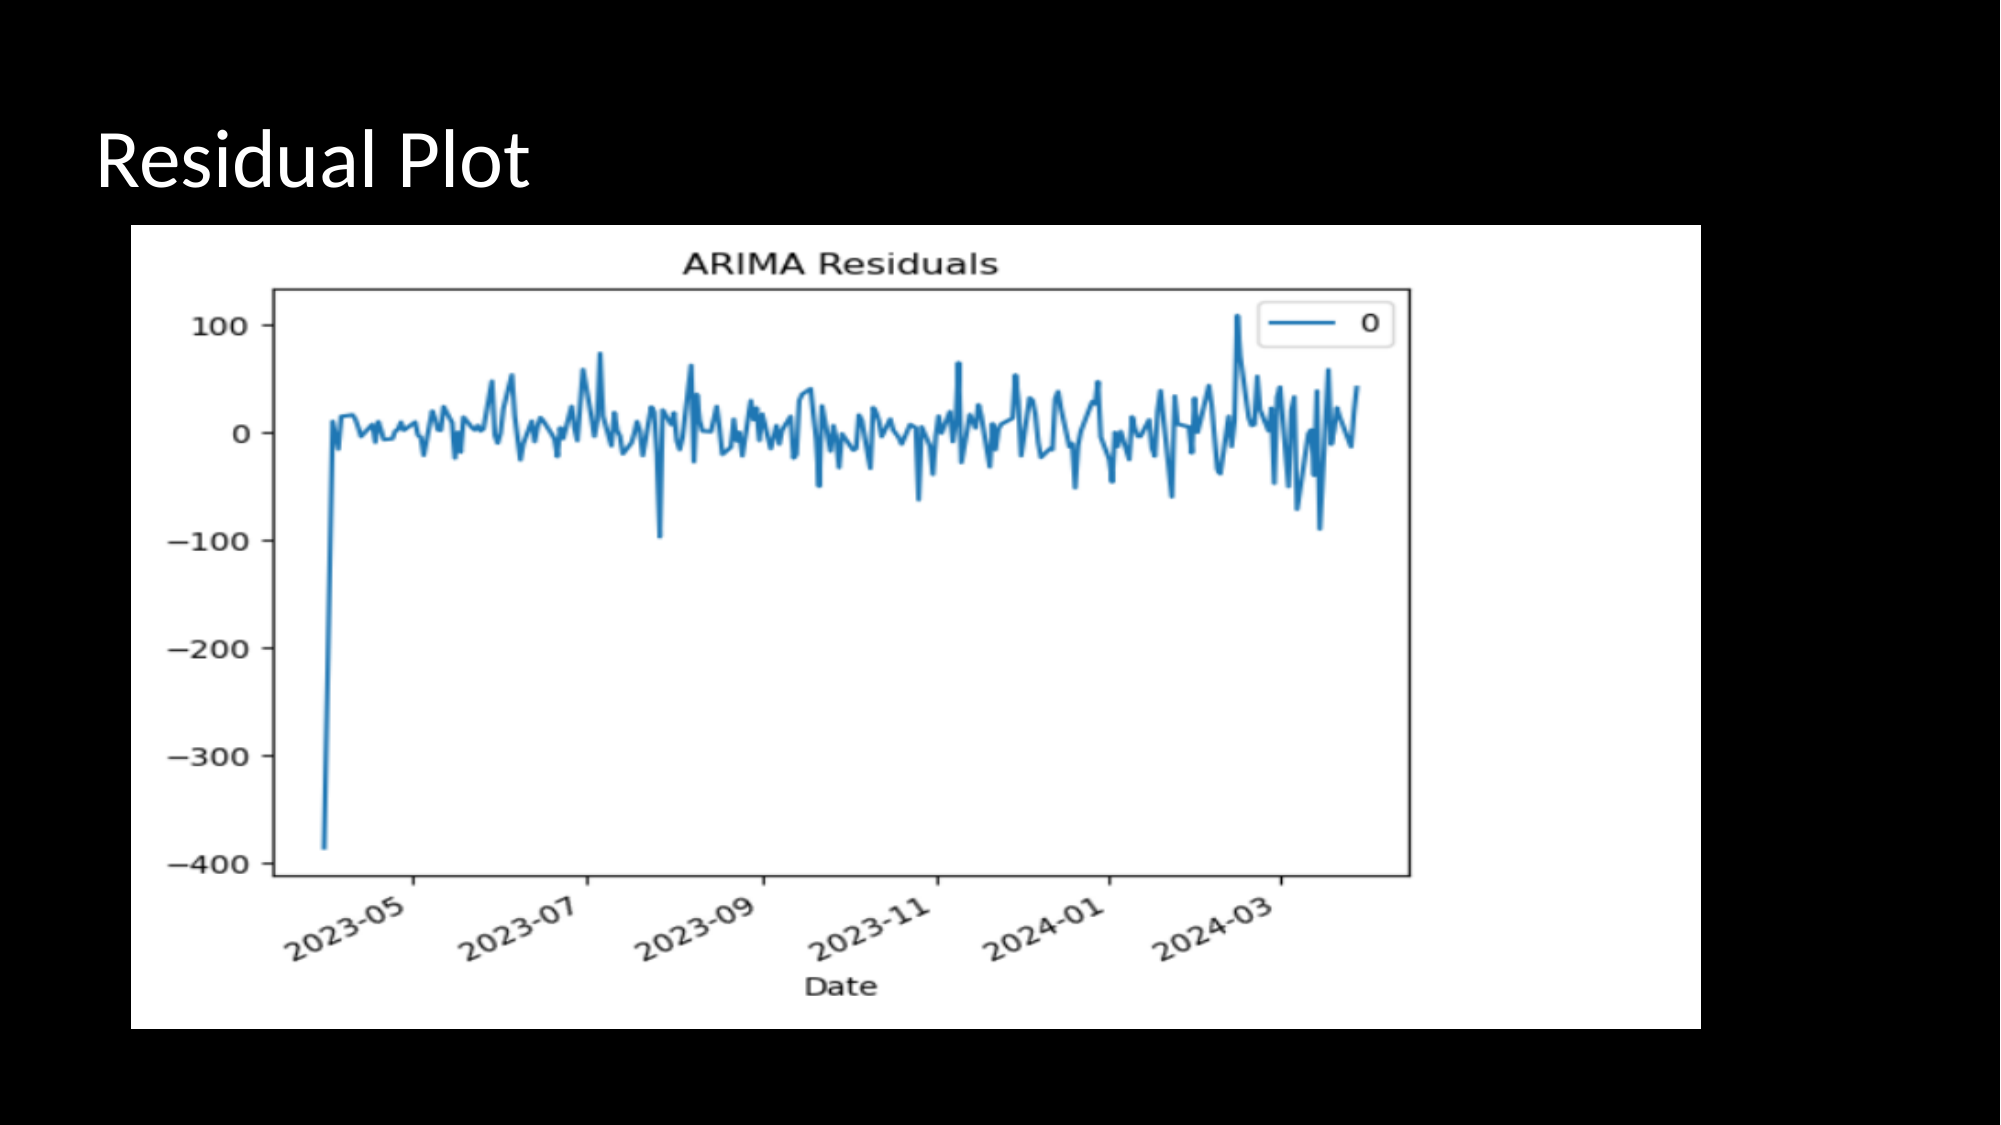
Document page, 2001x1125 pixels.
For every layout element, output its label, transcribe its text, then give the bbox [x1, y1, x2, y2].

text_box Residual Plot [80, 96, 1081, 212]
picture [131, 225, 1701, 1029]
